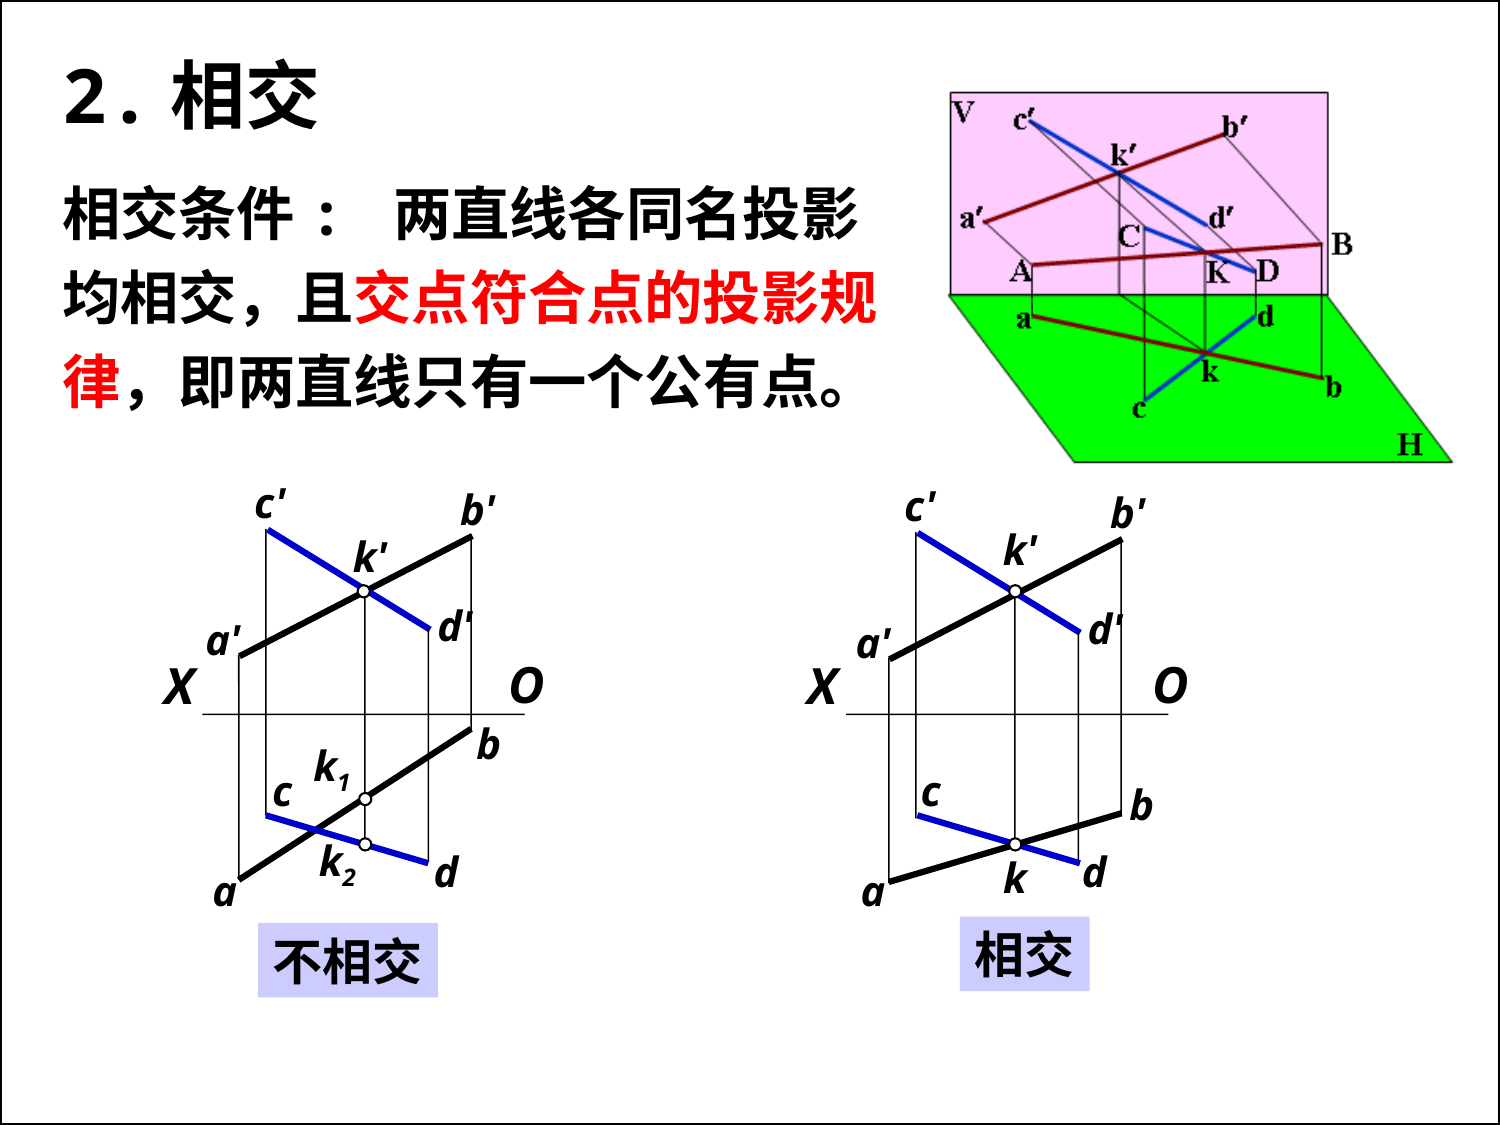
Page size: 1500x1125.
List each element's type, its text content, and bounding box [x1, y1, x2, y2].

text_box a [197, 857, 252, 923]
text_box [172, 468, 525, 644]
text_box a [845, 857, 901, 923]
text_box k1 [280, 732, 384, 804]
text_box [789, 646, 1217, 722]
text_box [1009, 838, 1022, 851]
text_box [359, 792, 372, 806]
text_box b [1114, 771, 1169, 837]
text_box k2 [273, 827, 402, 899]
text_box d [1046, 838, 1143, 904]
text_box 相交 [959, 916, 1090, 992]
text_box c [905, 757, 956, 823]
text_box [822, 471, 1175, 644]
text_box [359, 838, 372, 851]
text_box d [397, 838, 494, 904]
text_box k [988, 844, 1042, 910]
text_box c [257, 757, 308, 823]
text_box b [461, 729, 516, 776]
text_box 2.相交 相交条件: 两直线各同名投影均相交，且交点符合点的投影规律，即两直线只有一个公有点。 [47, 41, 906, 423]
text_box [0, 0, 1500, 1125]
text_box 不相交 [258, 922, 438, 998]
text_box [145, 646, 573, 722]
picture [936, 77, 1462, 468]
